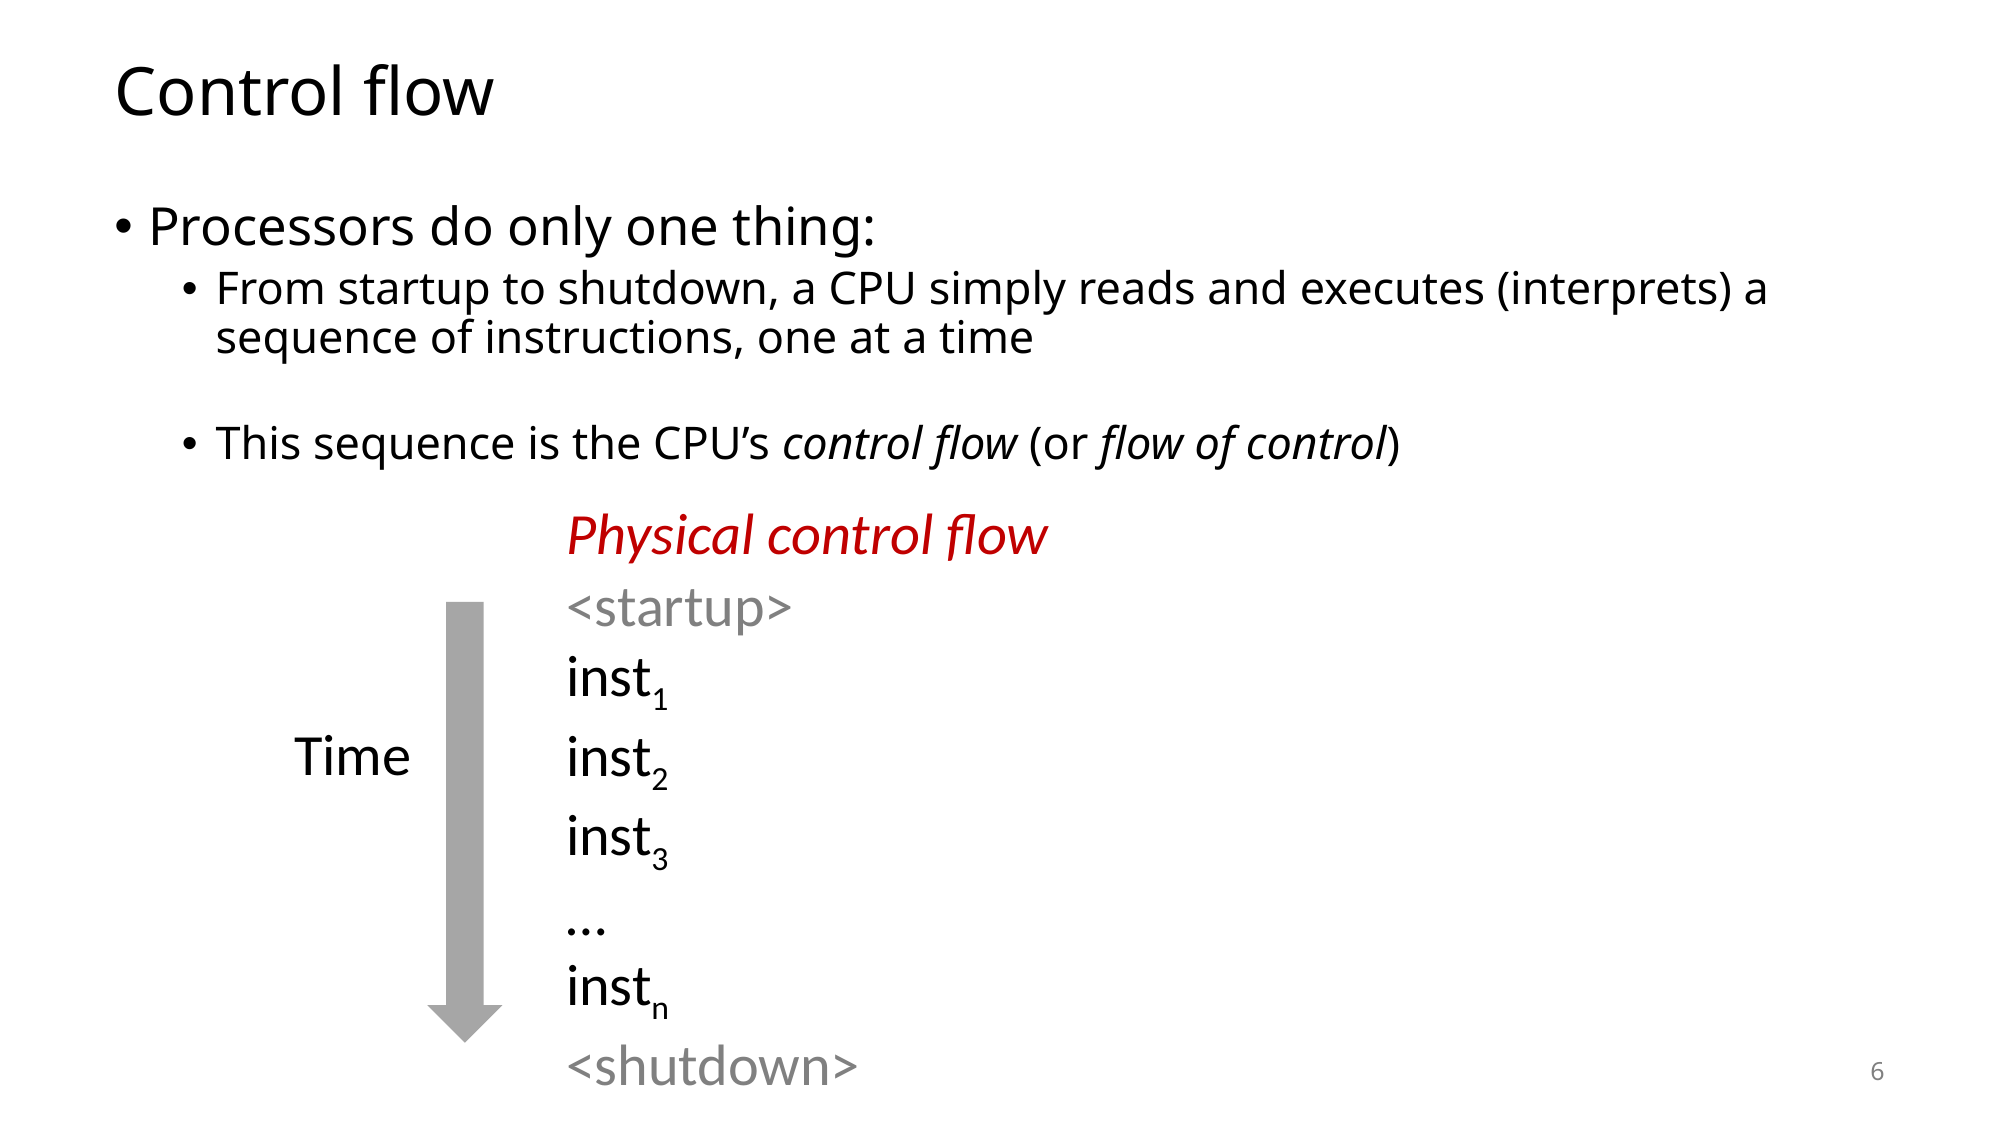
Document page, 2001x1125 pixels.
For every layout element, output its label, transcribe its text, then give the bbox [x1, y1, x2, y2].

text_box Processors do only one thing: From startup to shutdown, a CPU simply reads and executes (interprets) a sequence of instructions, one at a time This sequence is the CPU’s control flow (or flow of control) [99, 192, 1900, 479]
slide_number 6 [1749, 1042, 1900, 1103]
text_box Time [279, 709, 427, 795]
text_box Physical control flow [551, 488, 1064, 574]
title Control flow [99, 37, 1900, 150]
text_box <startup> inst1 inst2 inst3 … instn <shutdown> [551, 574, 875, 1104]
text_box [427, 601, 503, 1043]
